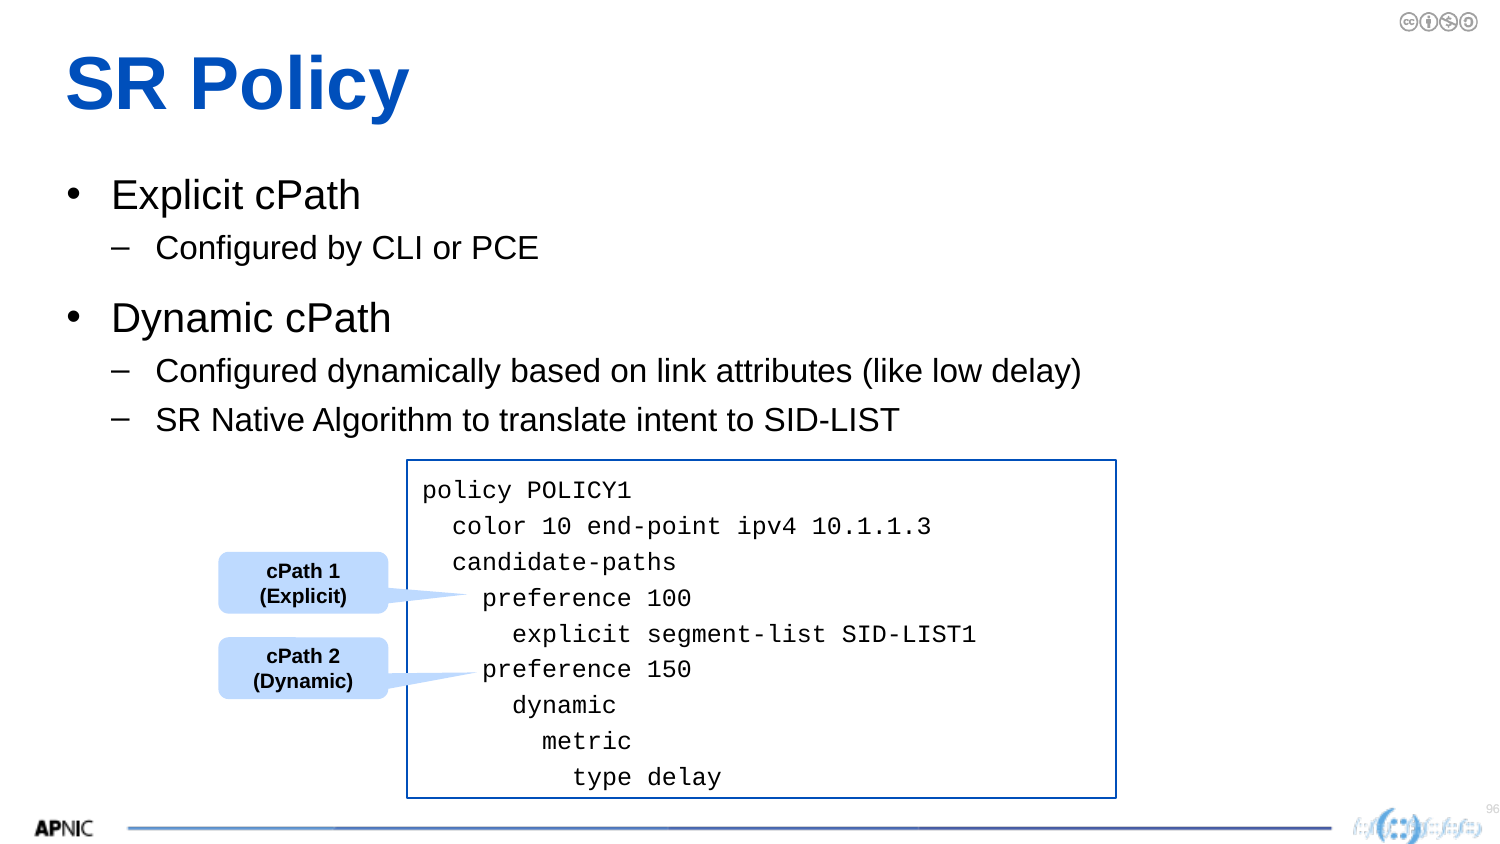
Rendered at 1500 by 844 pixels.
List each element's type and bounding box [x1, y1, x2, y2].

picture [1436, 12, 1478, 32]
text_box [216, 460, 1117, 798]
list [66, 167, 1437, 788]
title [64, 9, 1436, 151]
